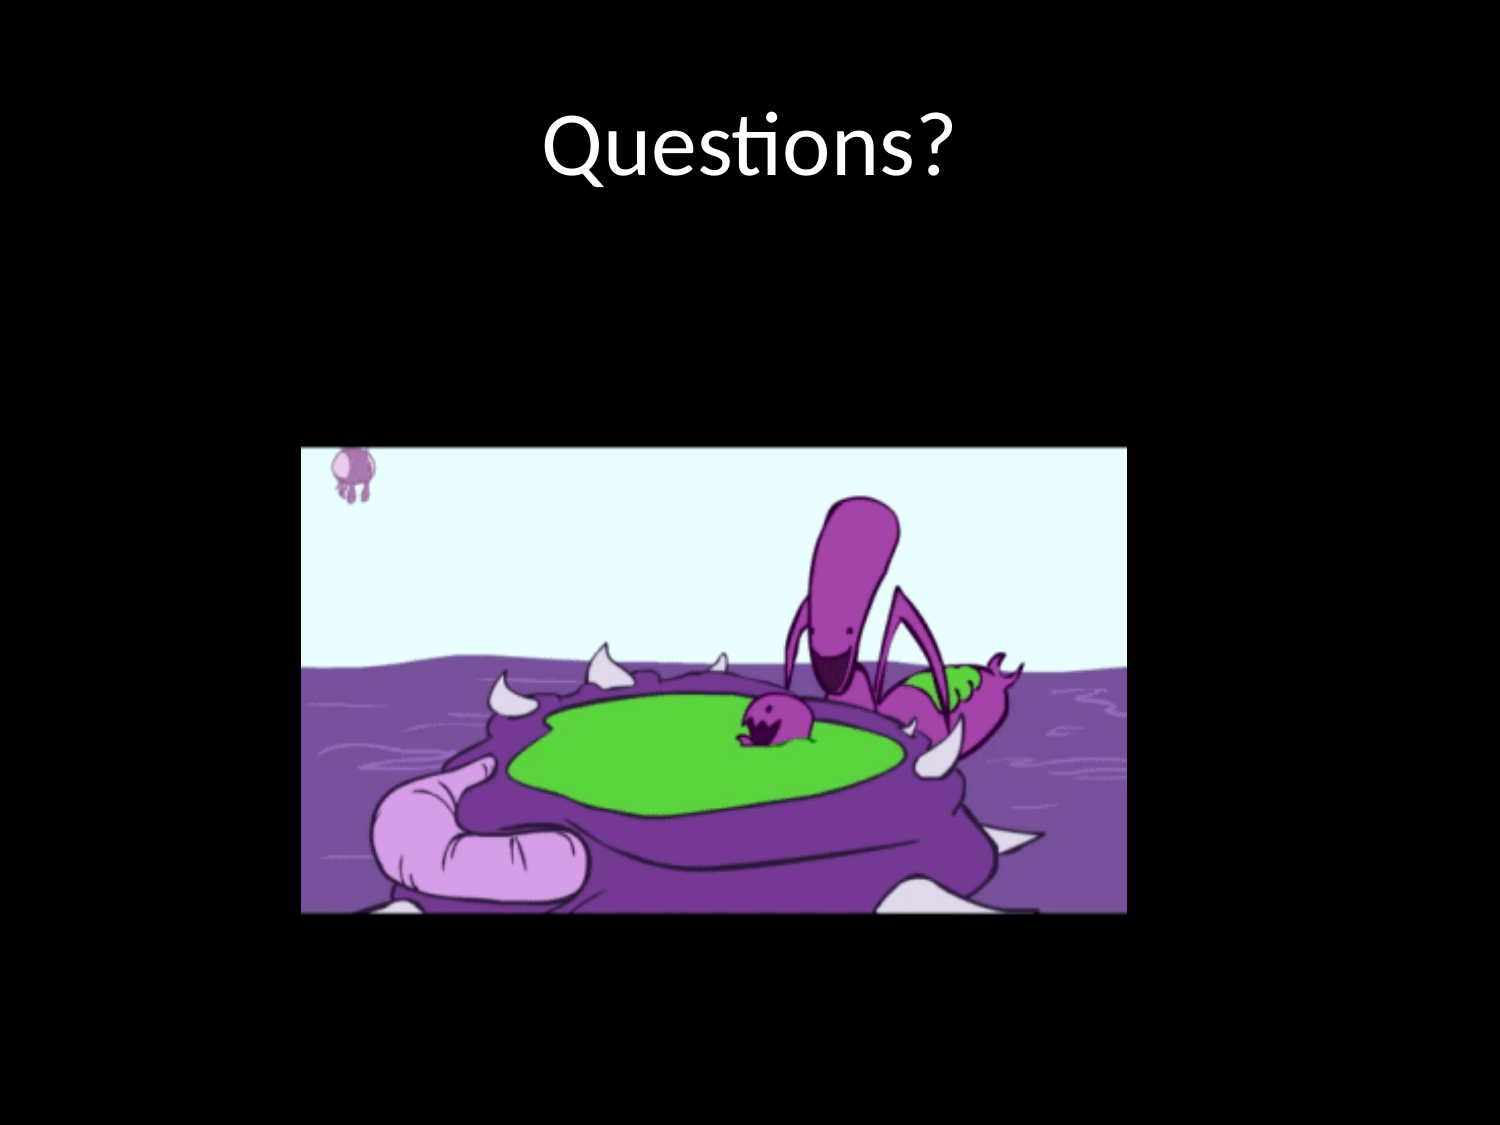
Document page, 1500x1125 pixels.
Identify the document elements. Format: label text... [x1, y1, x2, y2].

title Questions? [75, 45, 1425, 233]
picture [300, 424, 1128, 937]
